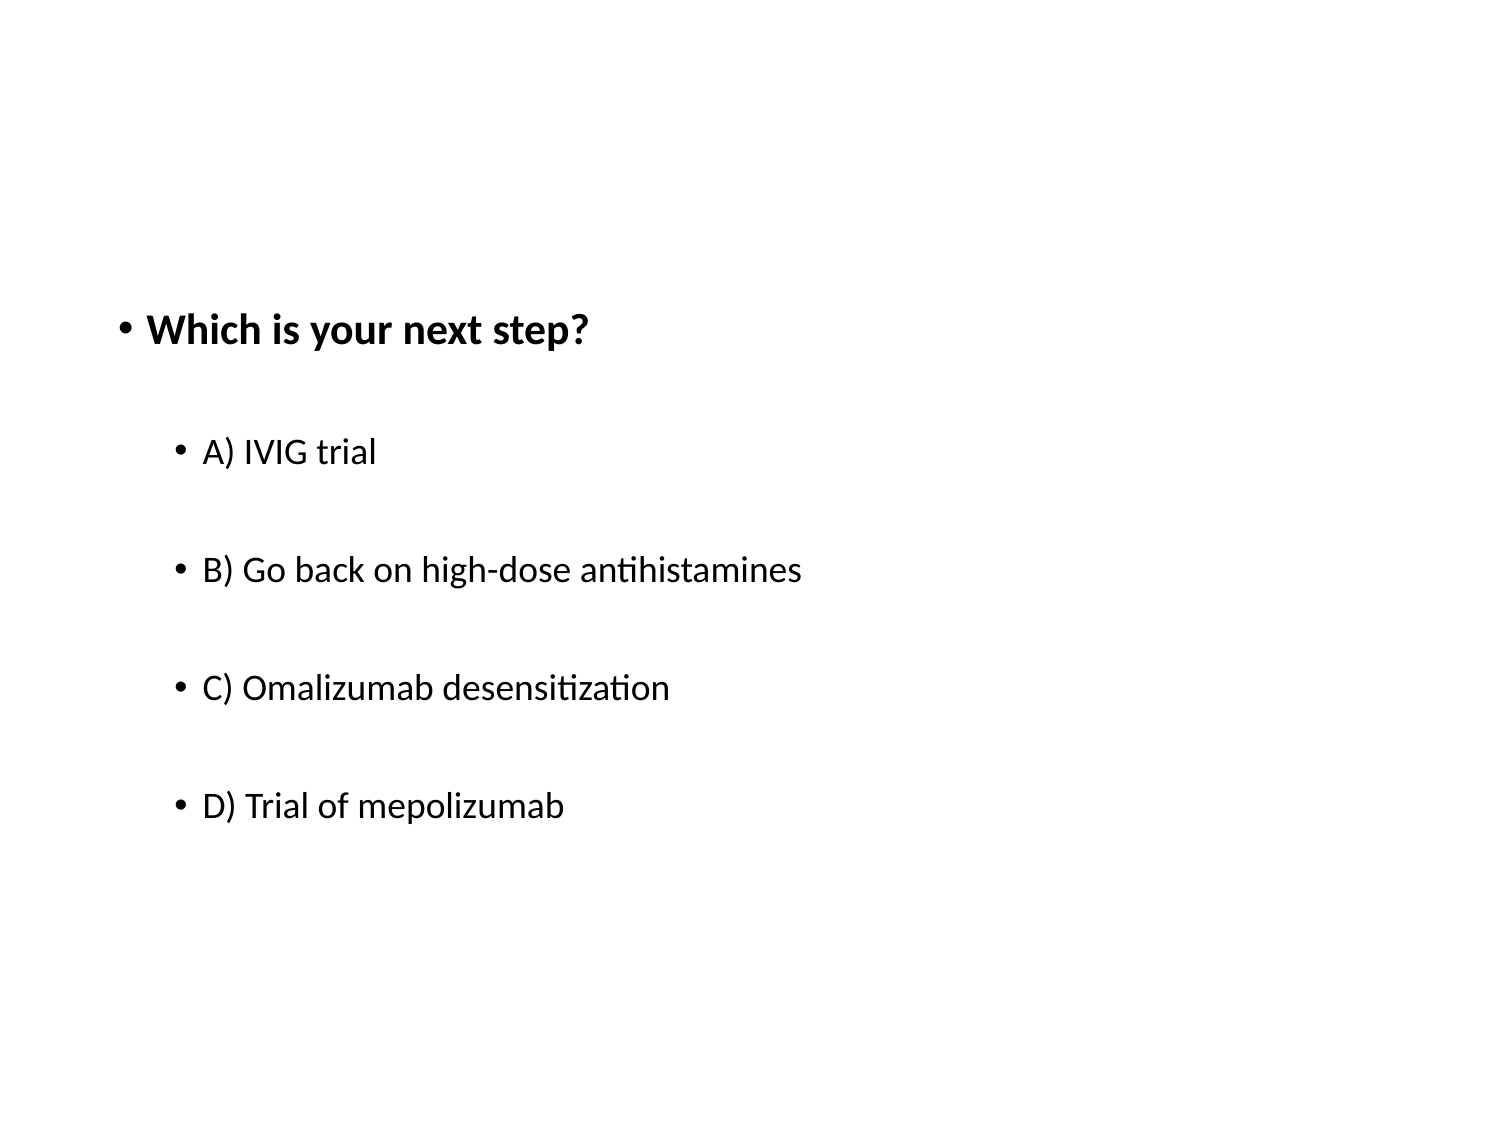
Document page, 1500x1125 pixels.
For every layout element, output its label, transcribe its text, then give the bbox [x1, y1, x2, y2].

list Which is your next step? A) IVIG trial B) Go back on high-dose antihistamines C) Omalizumab desensitization D) Trial of mepolizumab [103, 299, 1397, 1014]
